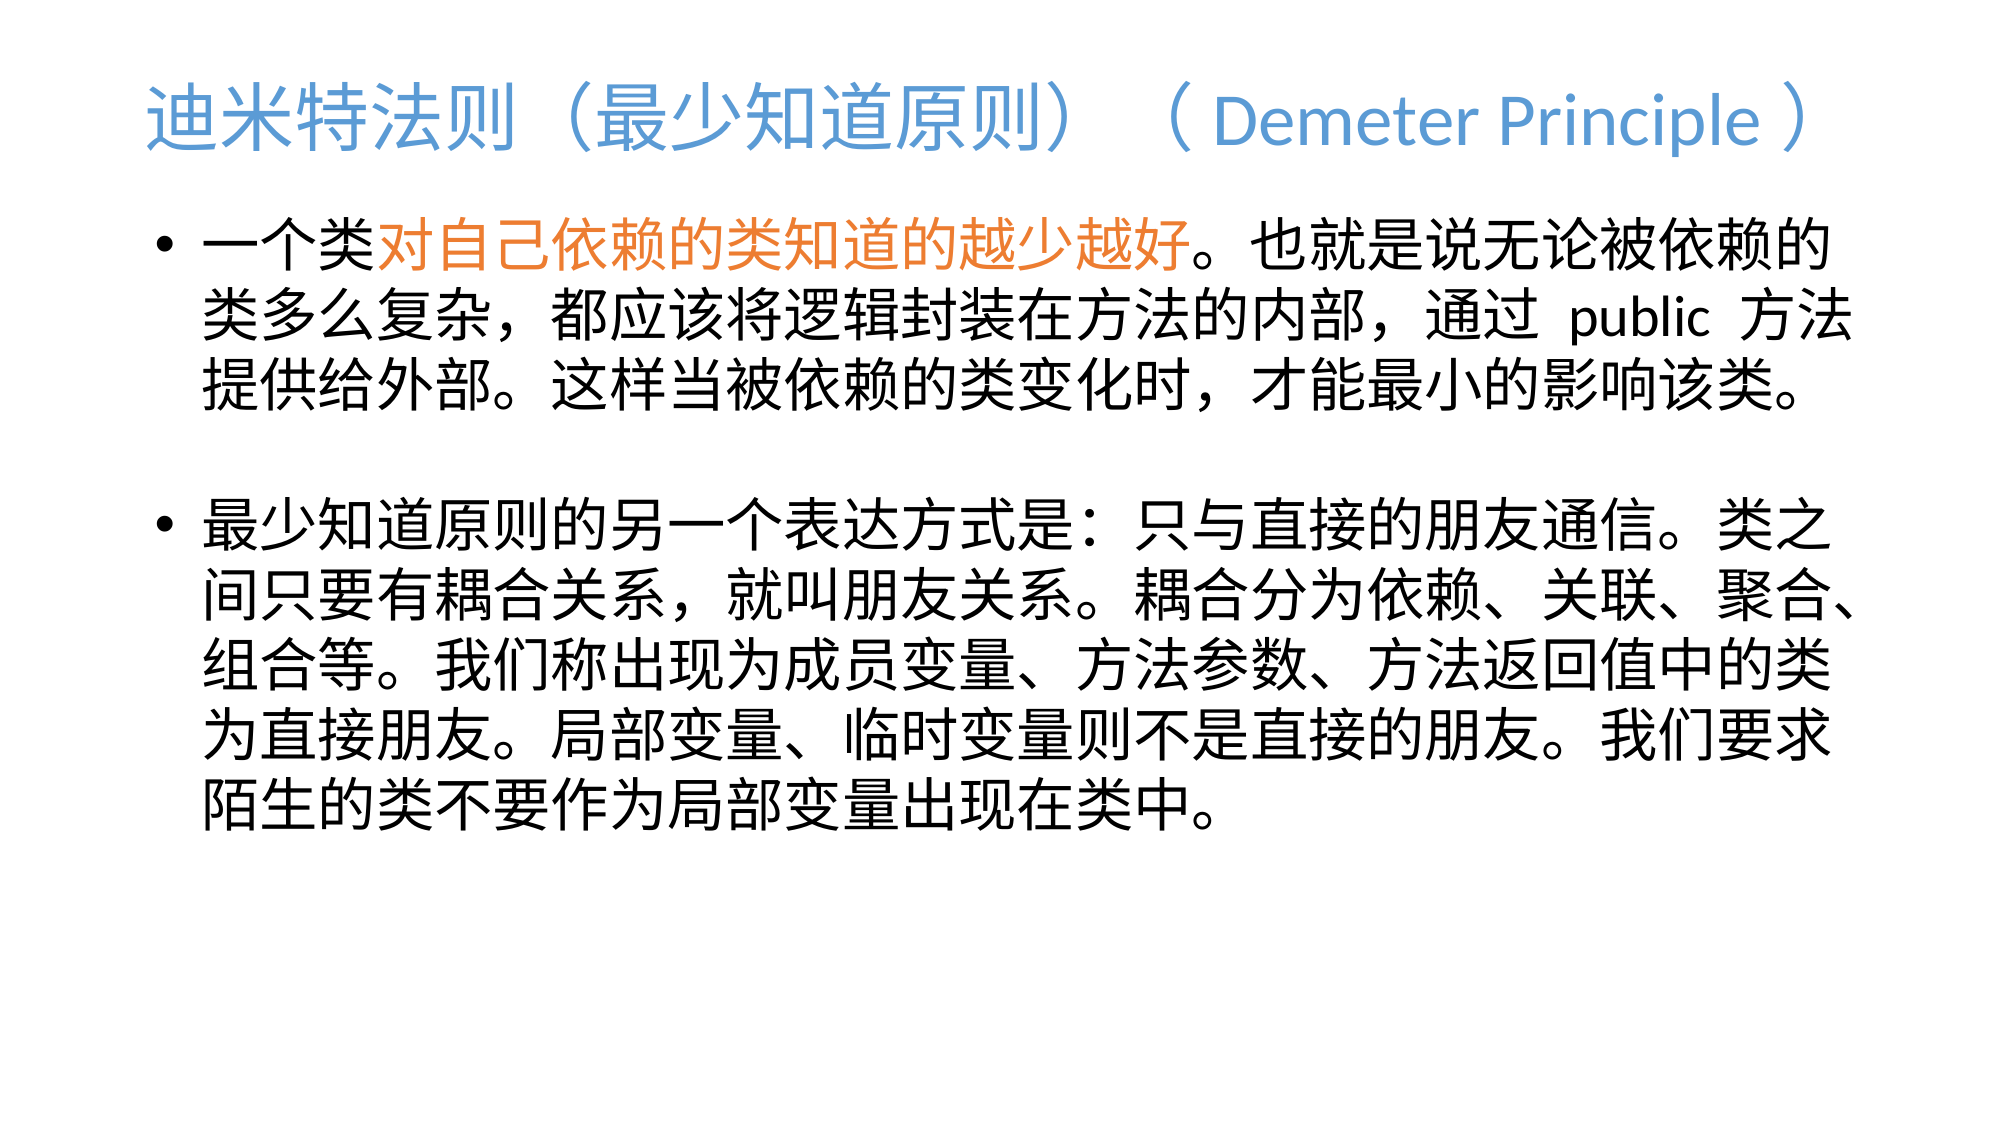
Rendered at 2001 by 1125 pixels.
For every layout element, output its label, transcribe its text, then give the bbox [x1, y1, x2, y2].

text_box 迪米特法则（最少知道原则）（Demeter Principle） [129, 63, 1871, 169]
text_box 一个类对自己依赖的类知道的越少越好。也就是说无论被依赖的类多么复杂，都应该将逻辑封装在方法的内部，通过 public 方法提供给外部。这样当被依赖的类变化时，才能最小的影响该类。 最少知道原则的另一个表达方式是：只与直接的朋友通信。类之间只要有耦合关系，就叫朋友关系。耦合分为依赖、关联、聚合、组合等。我们称出现为成员变量、方法参数、方法返回值中的类为直接朋友。局部变量、临时变量则不是直接的朋友。我们要求陌生的类不要作为局部变量出现在类中。 [139, 201, 1896, 846]
